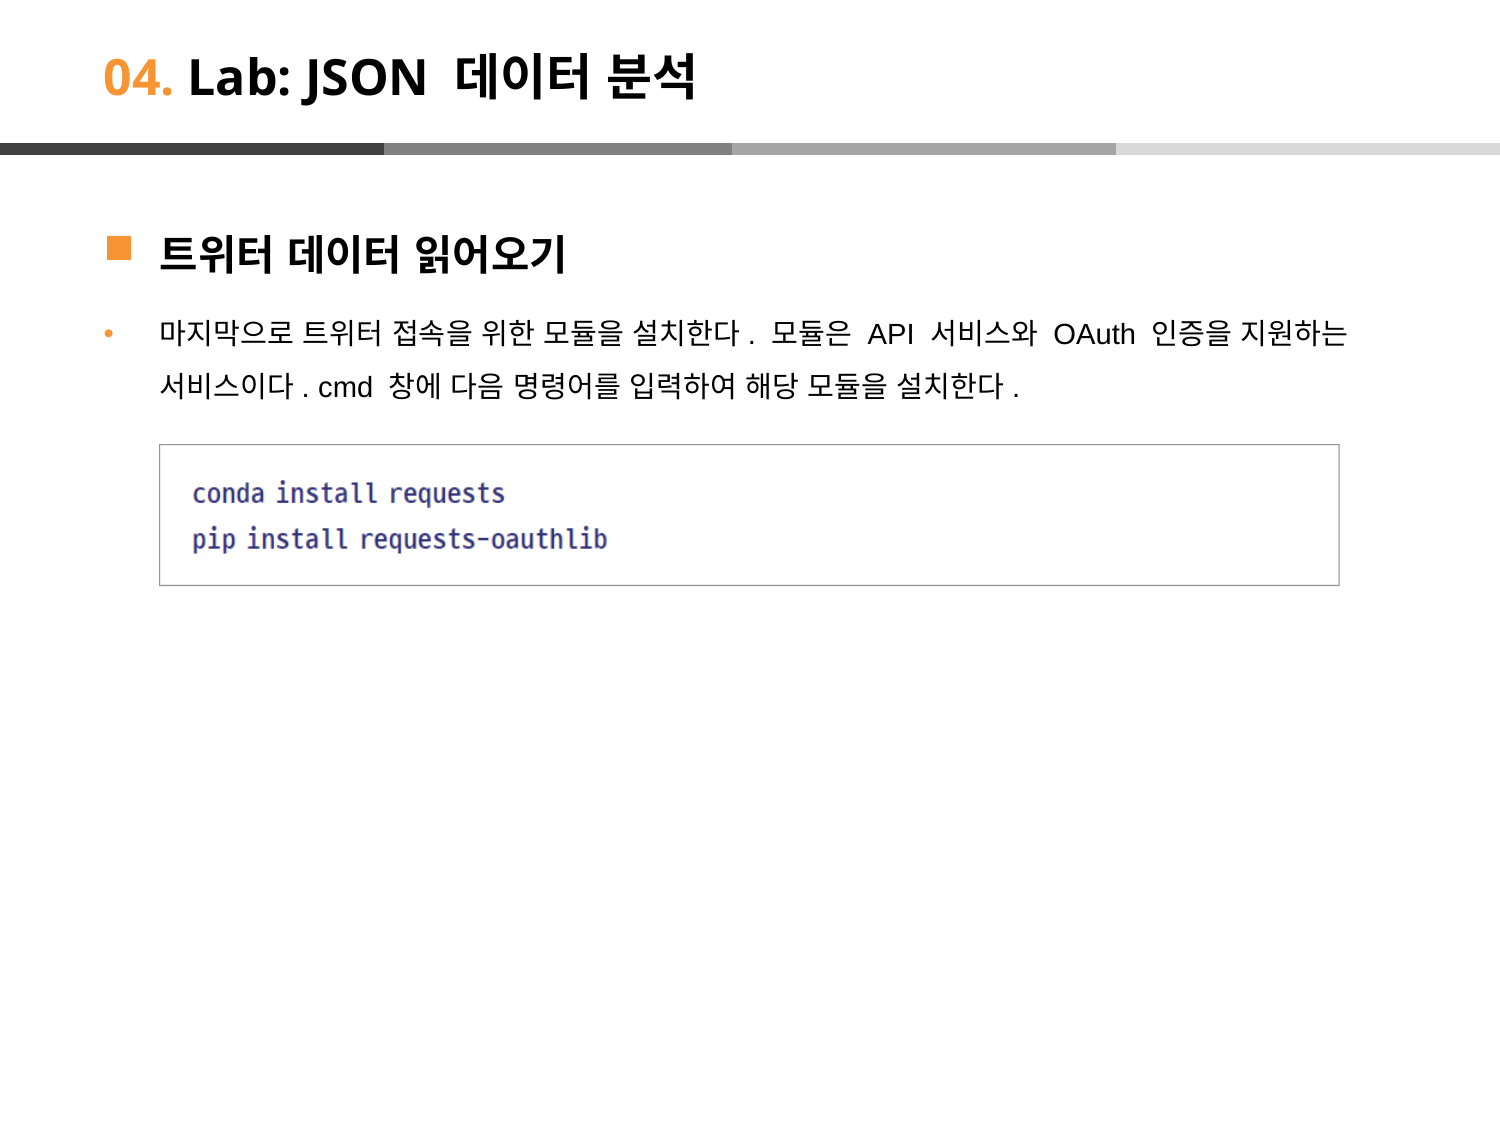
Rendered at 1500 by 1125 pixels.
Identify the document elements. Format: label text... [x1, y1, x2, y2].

text_box 마지막으로 트위터 접속을 위한 모듈을 설치한다. 모듈은 API 서비스와 OAuth 인증을 지원하는 서비스이다. cmd 창에 다음 명령어를 입력하여 해당 모듈을 설치한다. [88, 290, 1365, 480]
list 트위터 데이터 읽어오기 [88, 196, 1436, 386]
title 04. Lab: JSON 데이터 분석 [88, 30, 1211, 121]
picture [159, 444, 1341, 591]
